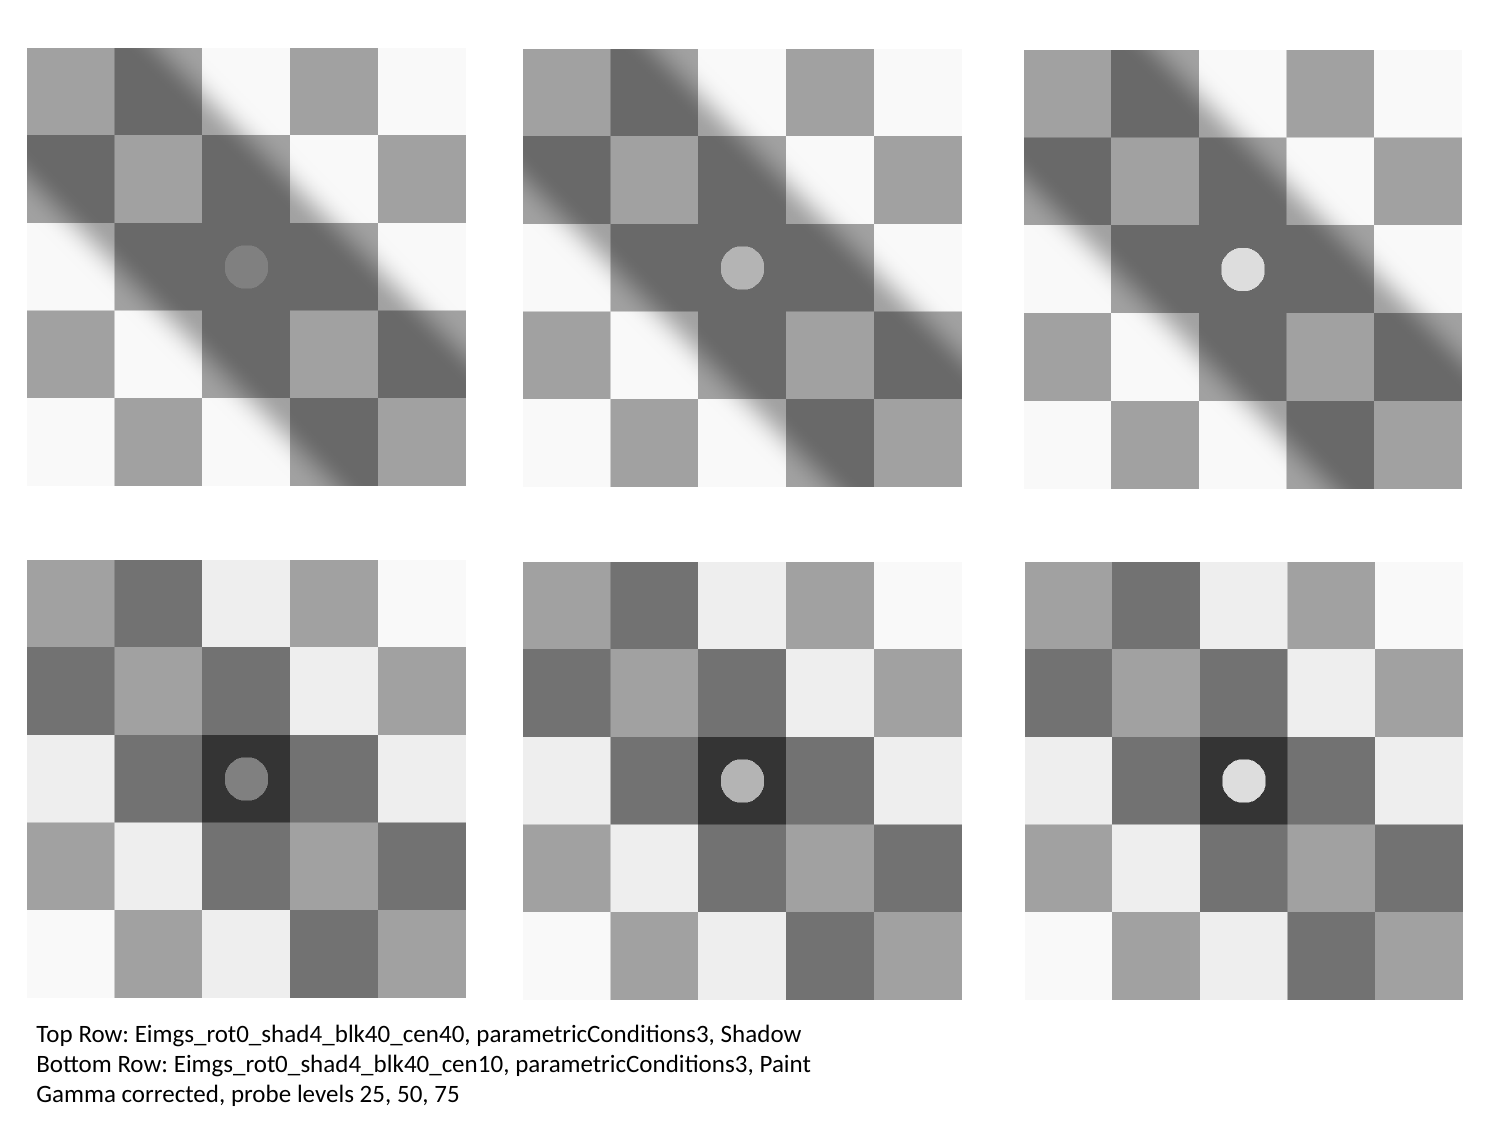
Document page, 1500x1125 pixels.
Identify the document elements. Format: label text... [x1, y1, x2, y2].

picture [1024, 50, 1462, 489]
picture [523, 49, 962, 488]
picture [1024, 562, 1463, 1001]
text_box Top Row: Eimgs_rot0_shad4_blk40_cen40, parametricConditions3, Shadow Bottom Row: Eimgs_rot0_shad4_blk40_cen10, parametricConditions3, Paint Gamma corrected, probe levels 25, 50, 75 [21, 1009, 828, 1115]
picture [27, 47, 466, 486]
picture [523, 562, 962, 1001]
picture [27, 560, 466, 999]
